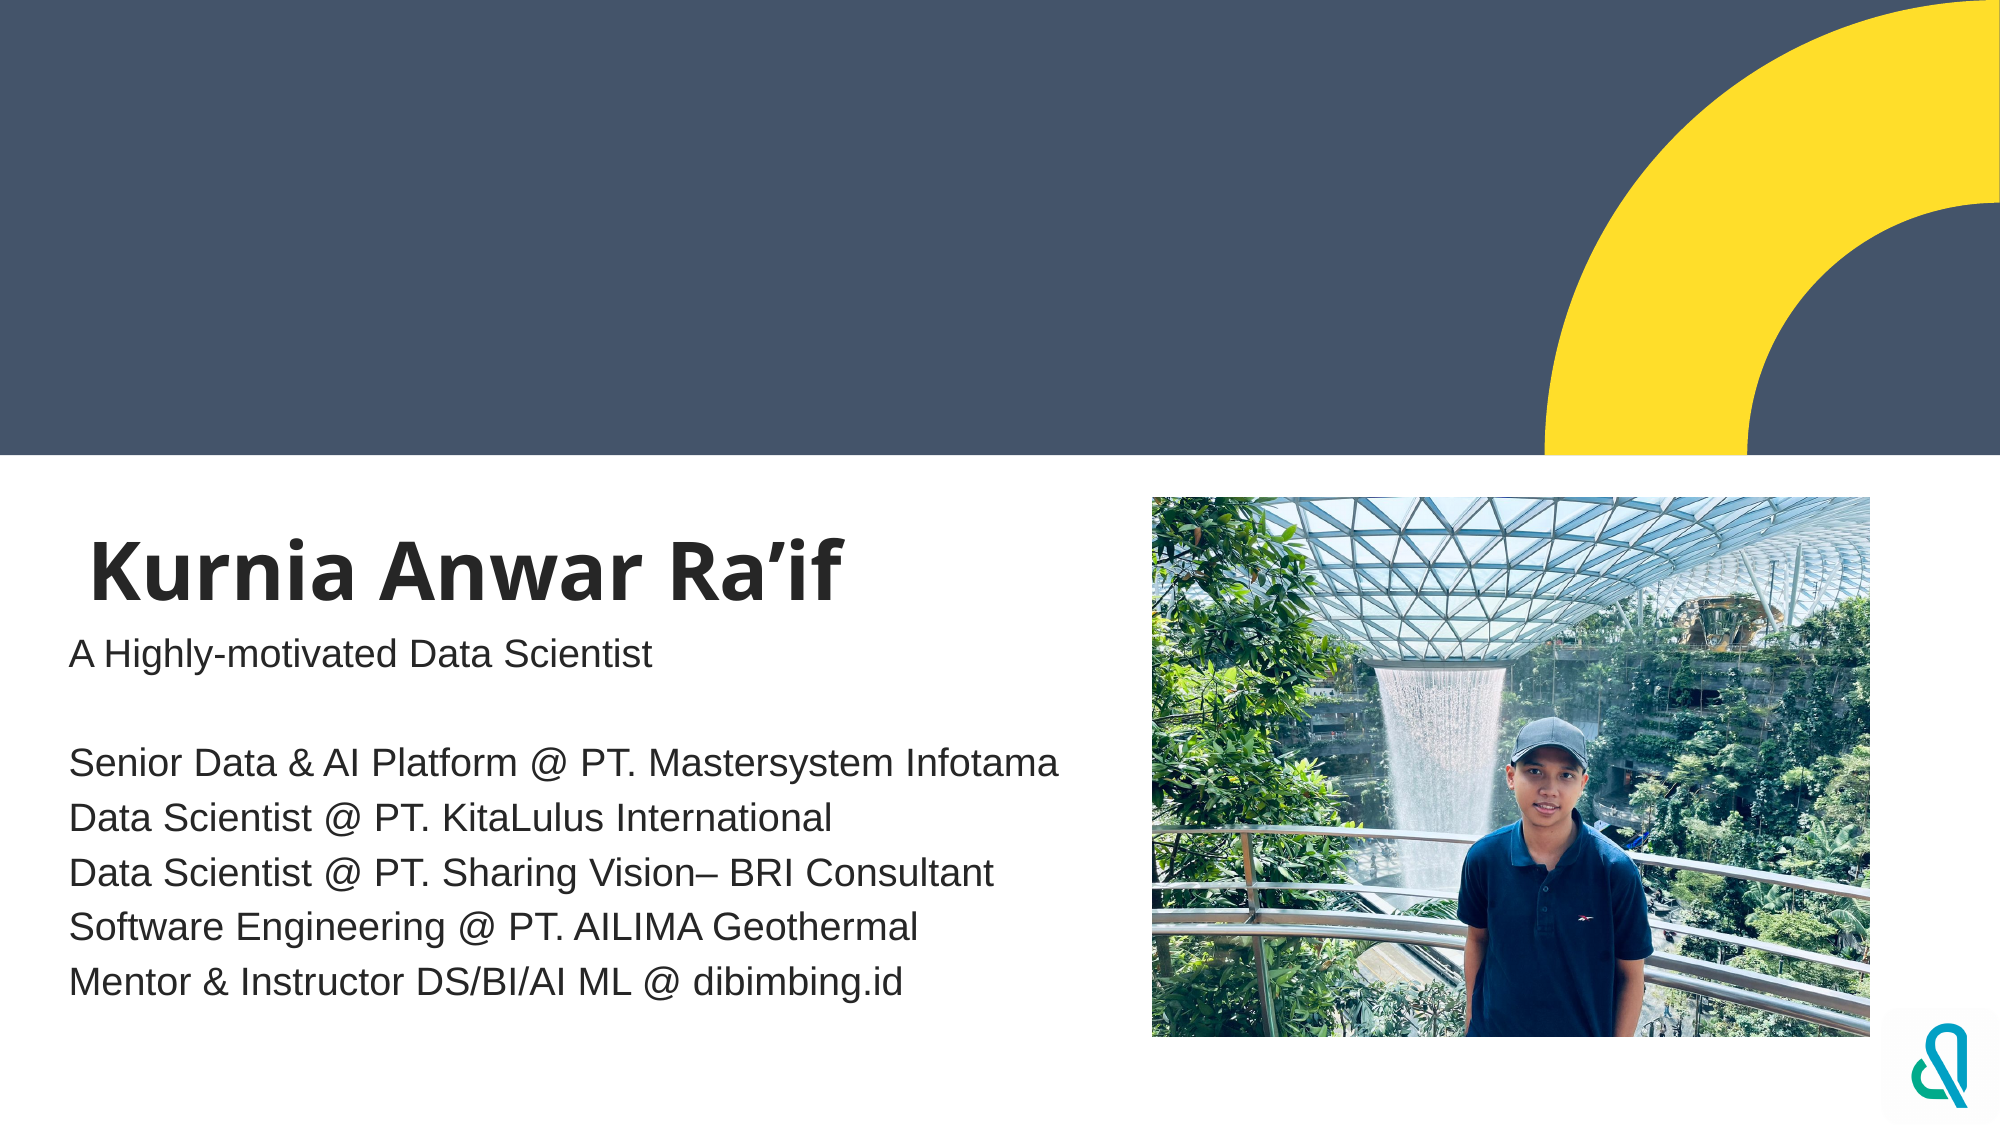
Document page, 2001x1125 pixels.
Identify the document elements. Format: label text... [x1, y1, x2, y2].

picture [1151, 497, 1870, 1037]
text_box Kurnia Anwar Ra’if [84, 496, 900, 617]
text_box A Highly-motivated Data Scientist Senior Data & AI Platform @ PT. Mastersystem Infotama Data Scientist @ PT. KitaLulus International Data Scientist @ PT. Sharing Vision– BRI Consultant Software Engineering @ PT. AILIMA Geothermal Mentor & Instructor DS/BI/AI ML @ dibimbing.id [66, 619, 1146, 1003]
text_box [1881, 1008, 2000, 1125]
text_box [0, 0, 1965, 456]
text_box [1748, 203, 2000, 456]
